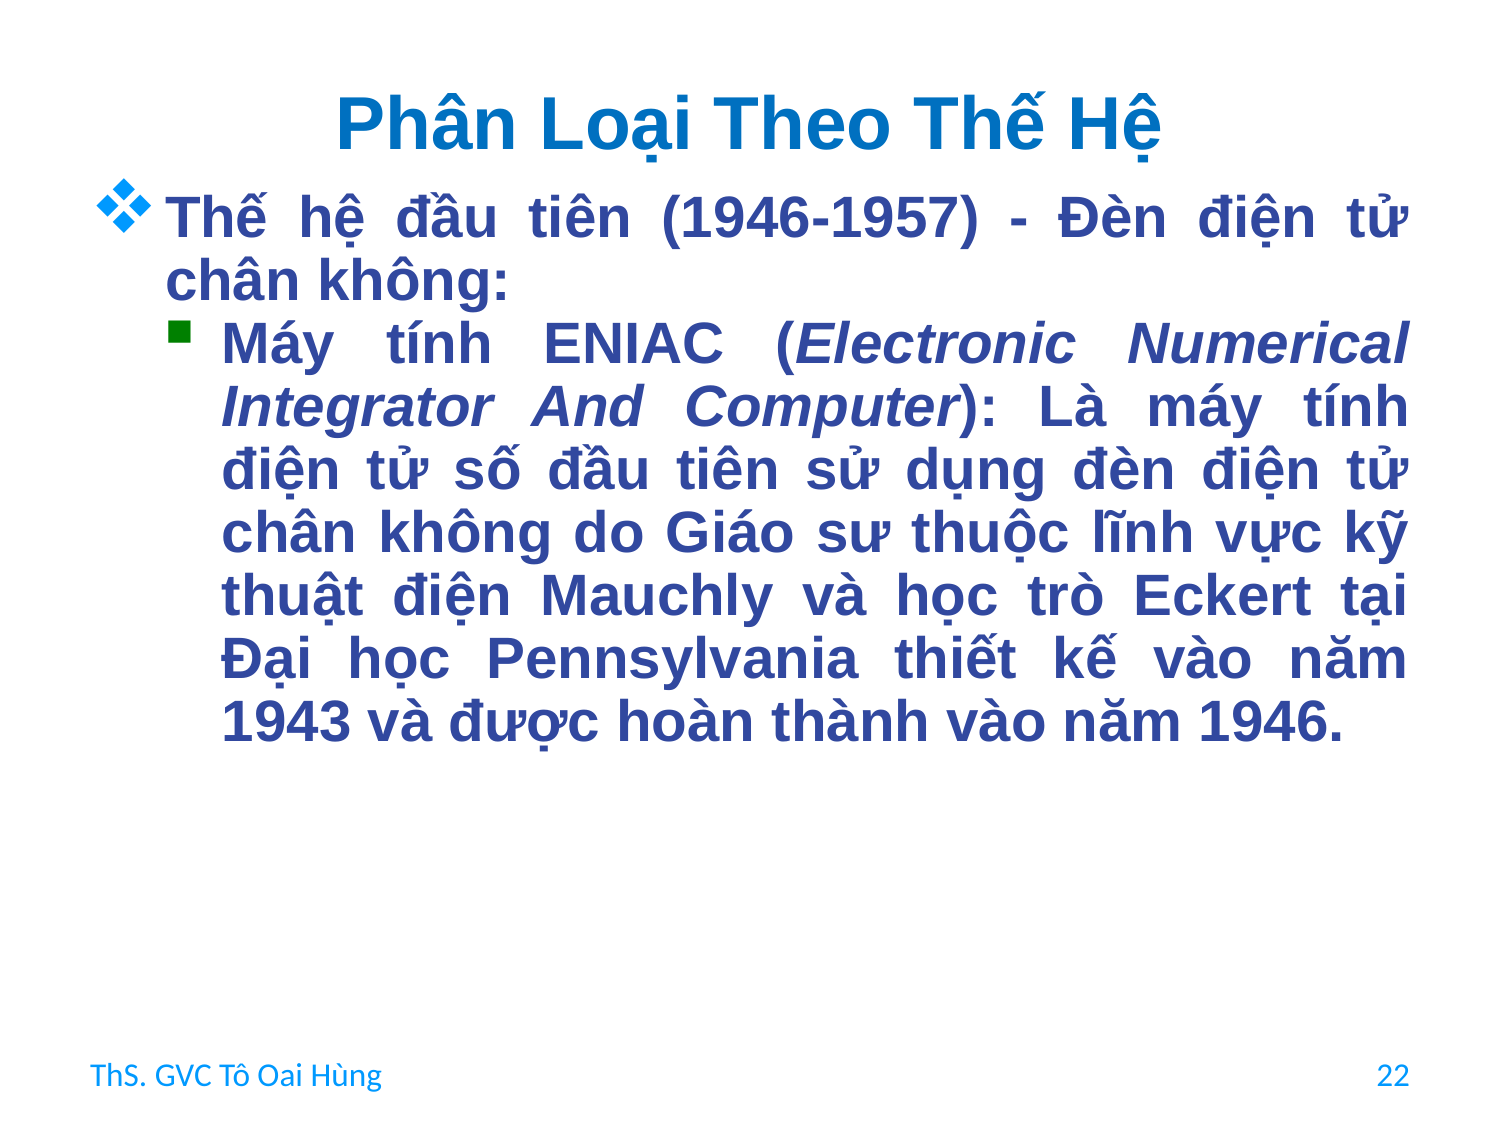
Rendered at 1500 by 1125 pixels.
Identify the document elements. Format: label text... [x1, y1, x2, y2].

slide_number ThS. GVC Tô Oai Hùng [75, 1042, 425, 1103]
title Phân Loại Theo Thế Hệ [75, 60, 1425, 179]
list Thế hệ đầu tiên (1946-1957) - Đèn điện tử chân không: Máy tính ENIAC (Electronic Numerical Integrator And Computer): Là máy tính điện tử số đầu tiên sử dụng đèn điện tử chân không do Giáo sư thuộc lĩnh vực kỹ thuật điện Mauchly và học trò Eckert tại Đại học Pennsylvania thiết kế vào năm 1943 và được hoàn thành vào năm 1946. [75, 179, 1425, 1050]
slide_number 22 [1074, 1042, 1425, 1103]
